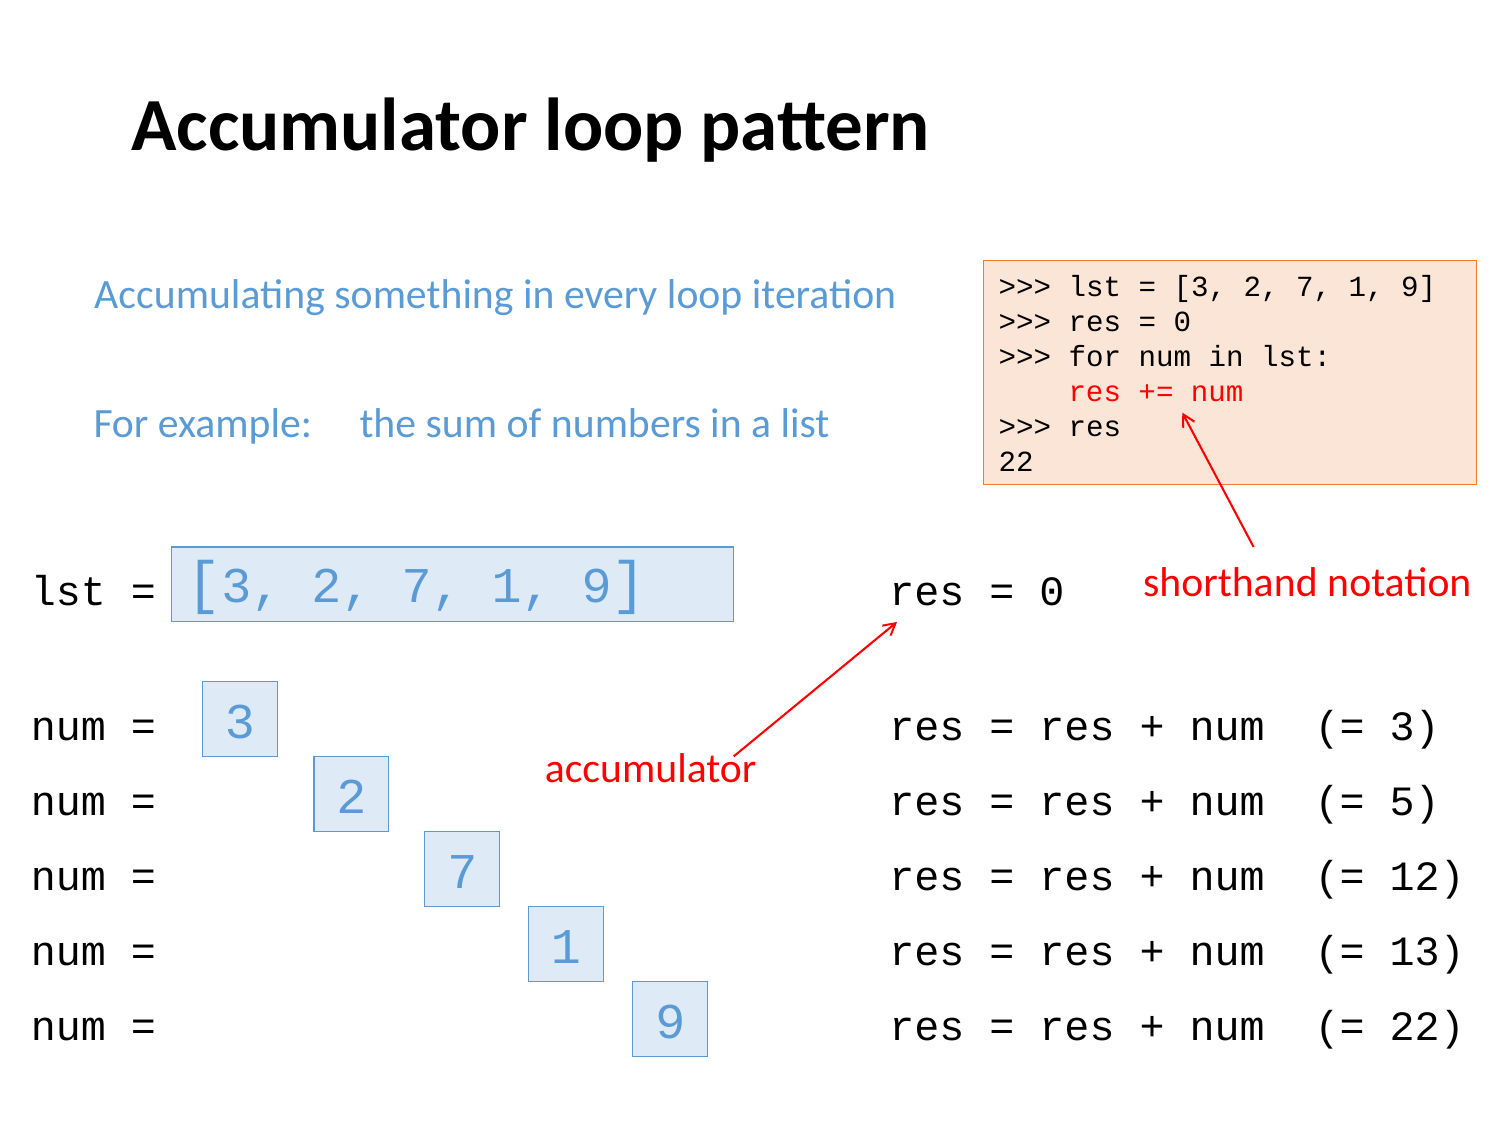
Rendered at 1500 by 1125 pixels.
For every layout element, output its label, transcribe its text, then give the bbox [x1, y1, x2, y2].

text_box Accumulating something in every loop iteration [79, 259, 1420, 324]
text_box [3, 2, 7, 1, 9] [171, 546, 734, 622]
text_box Accumulator loop pattern [116, 0, 1392, 242]
text_box 7 [424, 831, 500, 907]
text_box num = [15, 916, 172, 981]
text_box num = [15, 841, 172, 906]
text_box num = [15, 766, 172, 831]
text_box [733, 621, 897, 757]
text_box 9 [632, 981, 708, 1057]
text_box res = res + num (= 13) [874, 916, 1500, 981]
text_box 2 [313, 756, 389, 832]
text_box num = [15, 991, 172, 1056]
text_box accumulator [529, 733, 772, 799]
text_box shorthand notation [1128, 547, 1487, 613]
text_box res = res + num (= 12) [874, 841, 1500, 906]
text_box res = res + num (= 22) [874, 991, 1500, 1056]
text_box num = [15, 691, 172, 756]
text_box res = 0 [874, 556, 1208, 622]
text_box lst = [15, 556, 171, 622]
text_box For example: the sum of numbers in a list [78, 387, 921, 453]
text_box res = res + num (= 3) [897, 691, 1500, 756]
text_box >>> lst = [3, 2, 7, 1, 9] >>> res = 0 >>> for num in lst: res += num >>> res 22 [983, 260, 1477, 485]
text_box 3 [202, 681, 278, 757]
text_box 1 [528, 906, 604, 982]
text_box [1150, 444, 1286, 516]
text_box res = res + num (= 5) [874, 766, 1500, 831]
